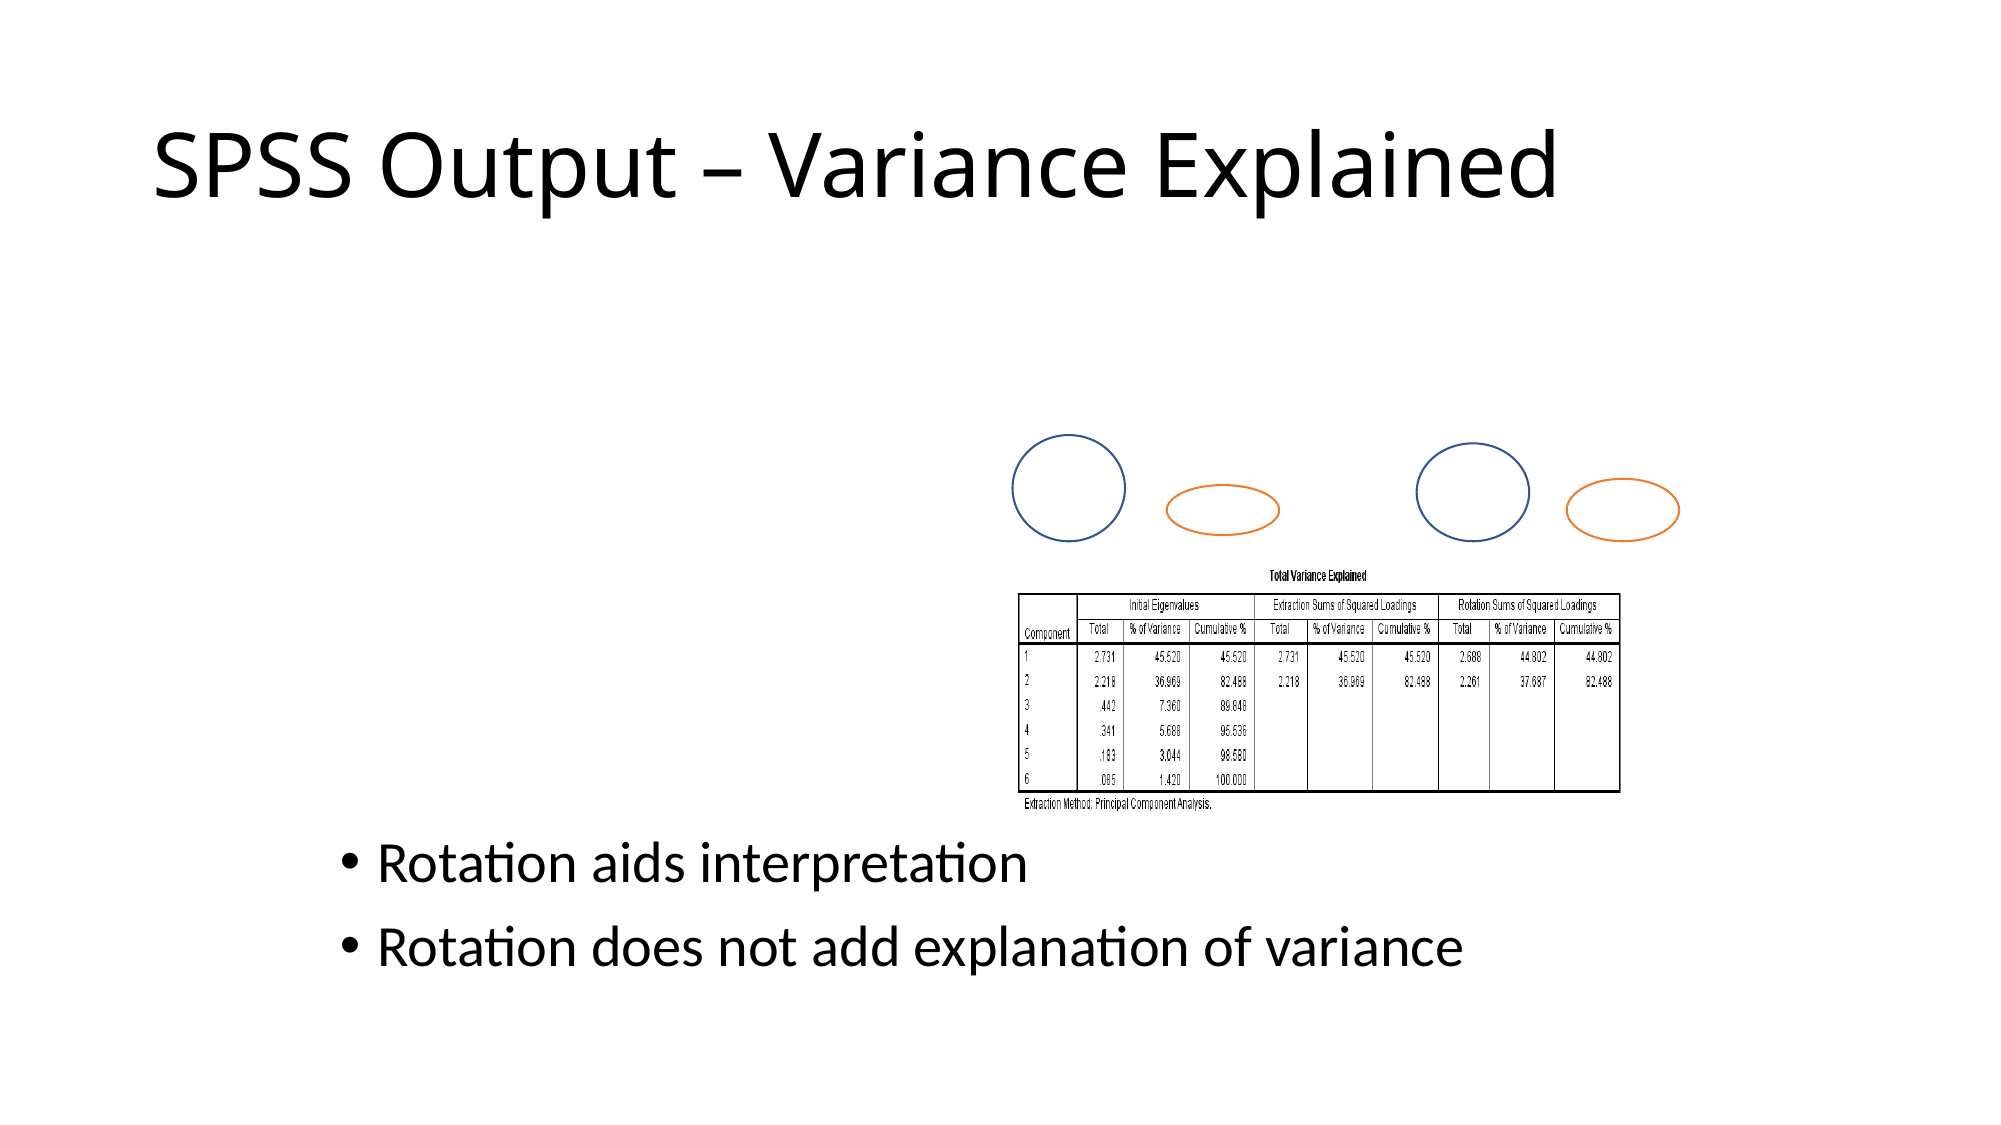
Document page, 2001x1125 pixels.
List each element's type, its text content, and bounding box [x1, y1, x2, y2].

text_box [1565, 477, 1681, 543]
text_box [1165, 484, 1281, 537]
text_box [1415, 442, 1531, 543]
list Rotation aids interpretation Rotation does not add explanation of variance [324, 825, 1675, 1050]
text_box [1011, 434, 1127, 543]
title SPSS Output – Variance Explained [137, 59, 1863, 278]
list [1015, 559, 1623, 819]
